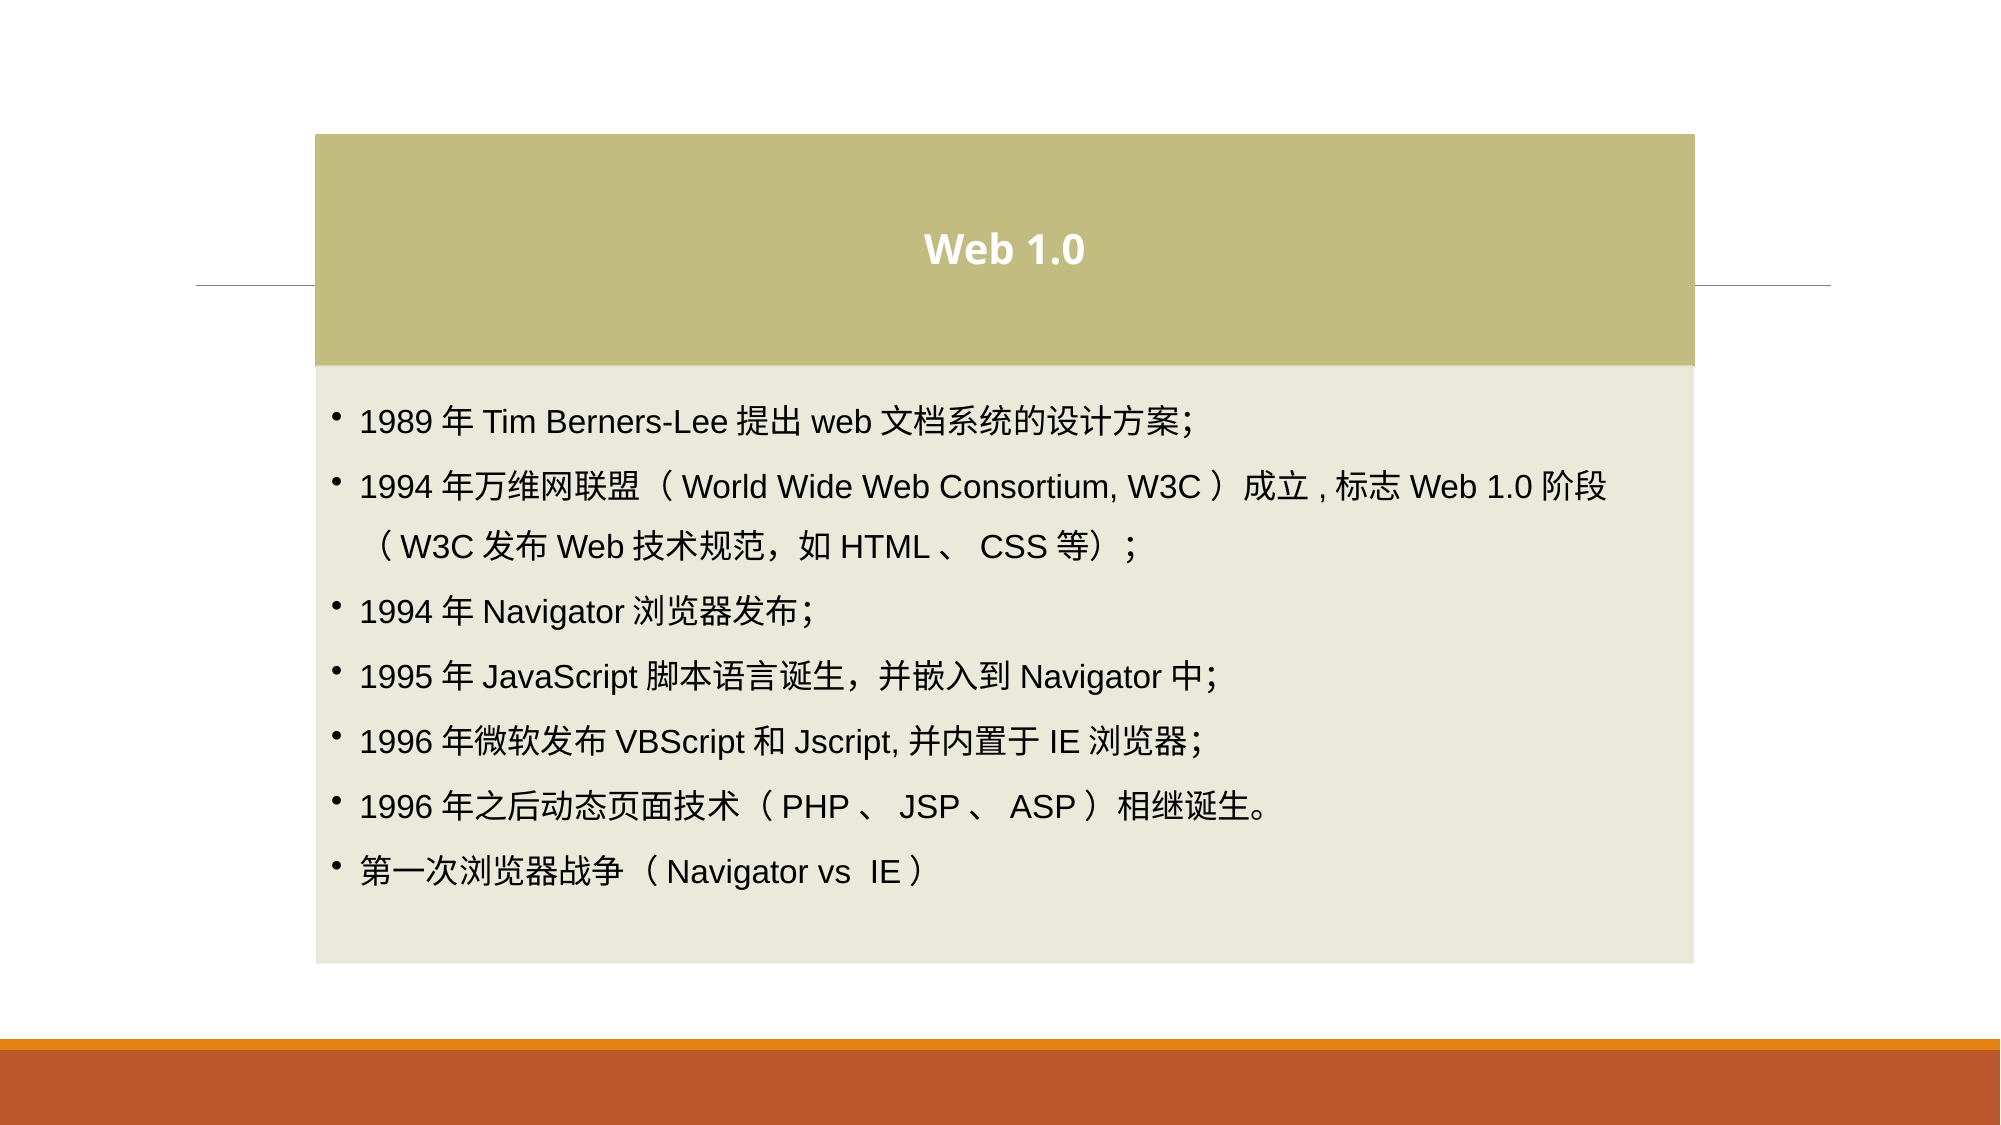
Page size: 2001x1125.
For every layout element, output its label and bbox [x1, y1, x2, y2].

list [315, 133, 1695, 964]
